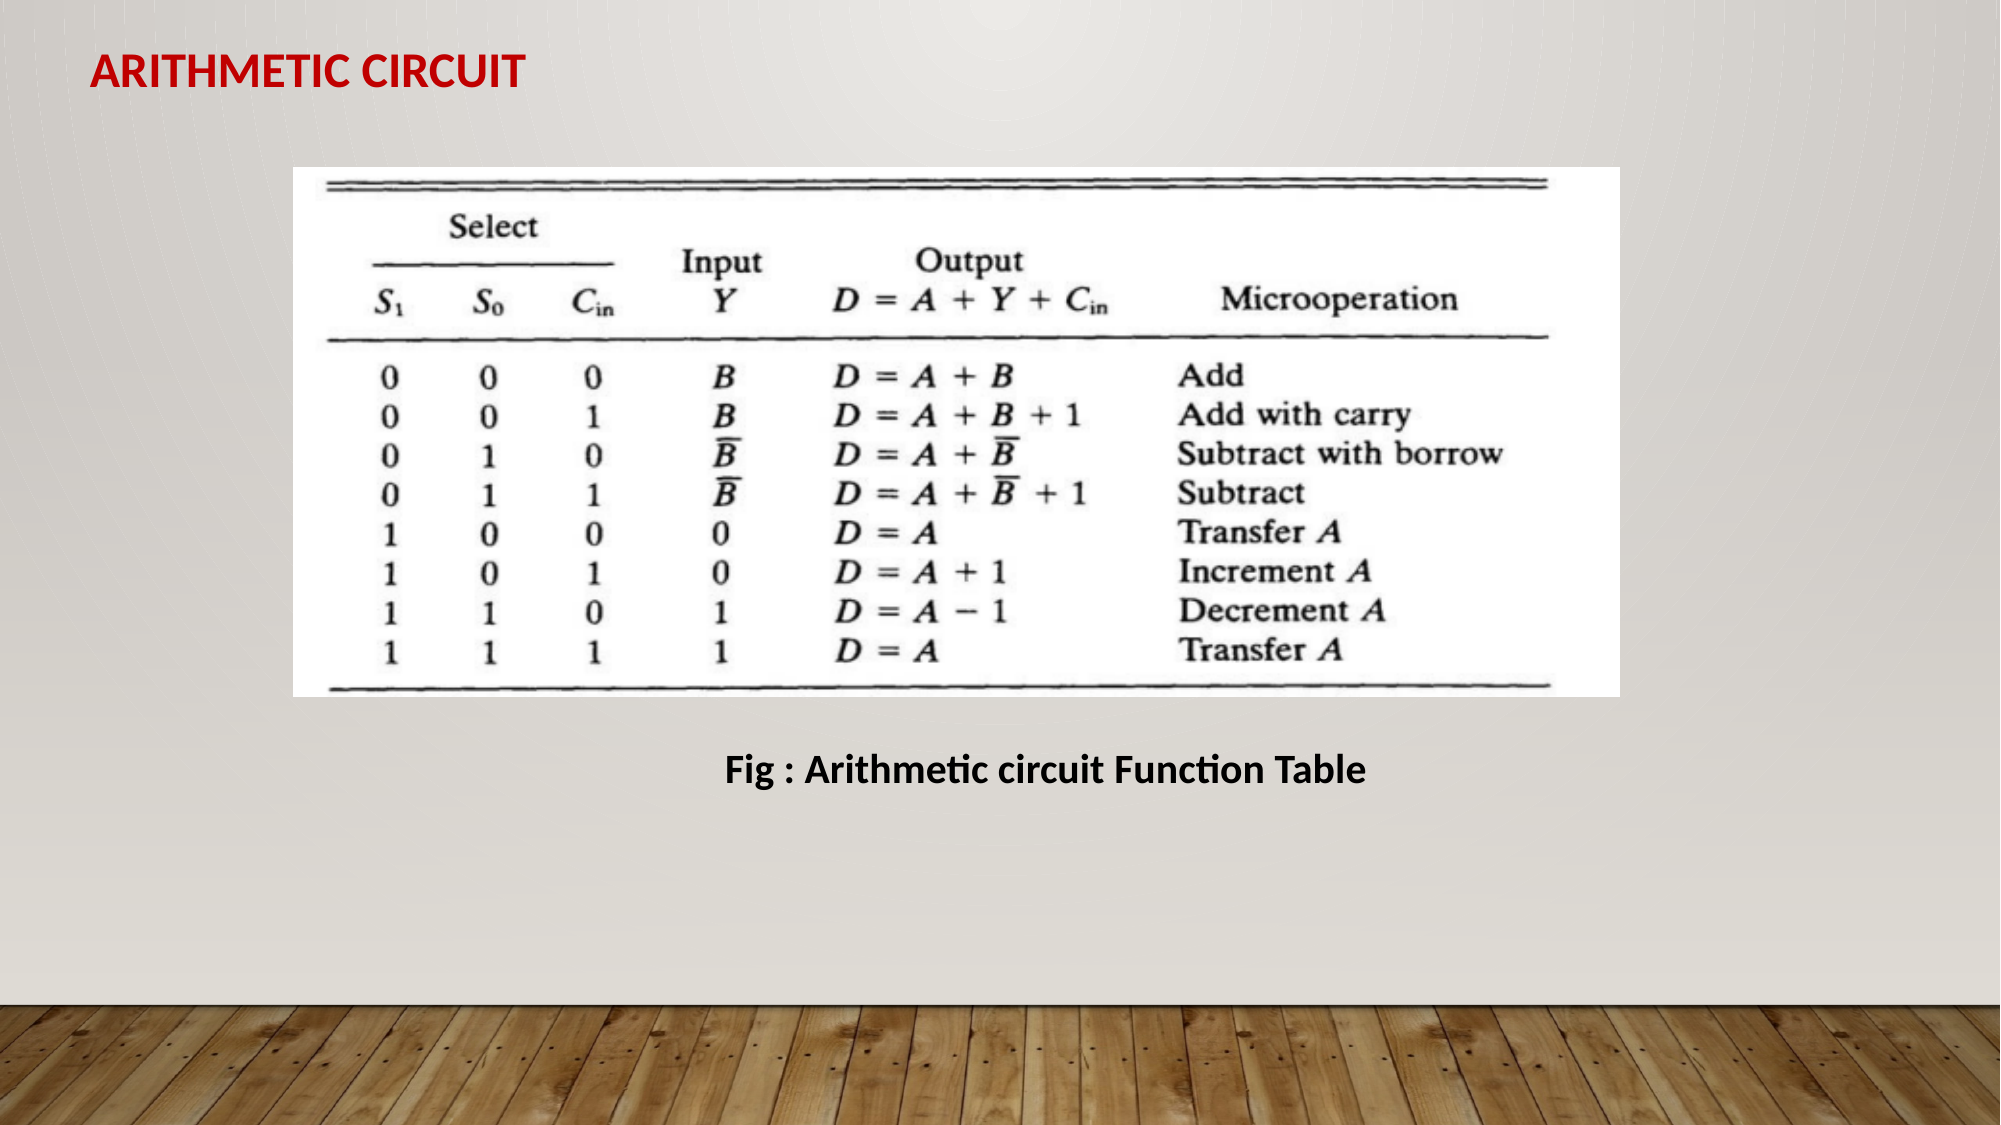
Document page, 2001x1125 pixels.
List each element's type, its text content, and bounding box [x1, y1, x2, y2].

text_box Fig : Arithmetic circuit Function Table [558, 734, 1427, 800]
picture [292, 166, 1621, 697]
picture [0, 1005, 2000, 1125]
text_box ARITHMETIC CIRCUIT [0, 0, 1839, 105]
